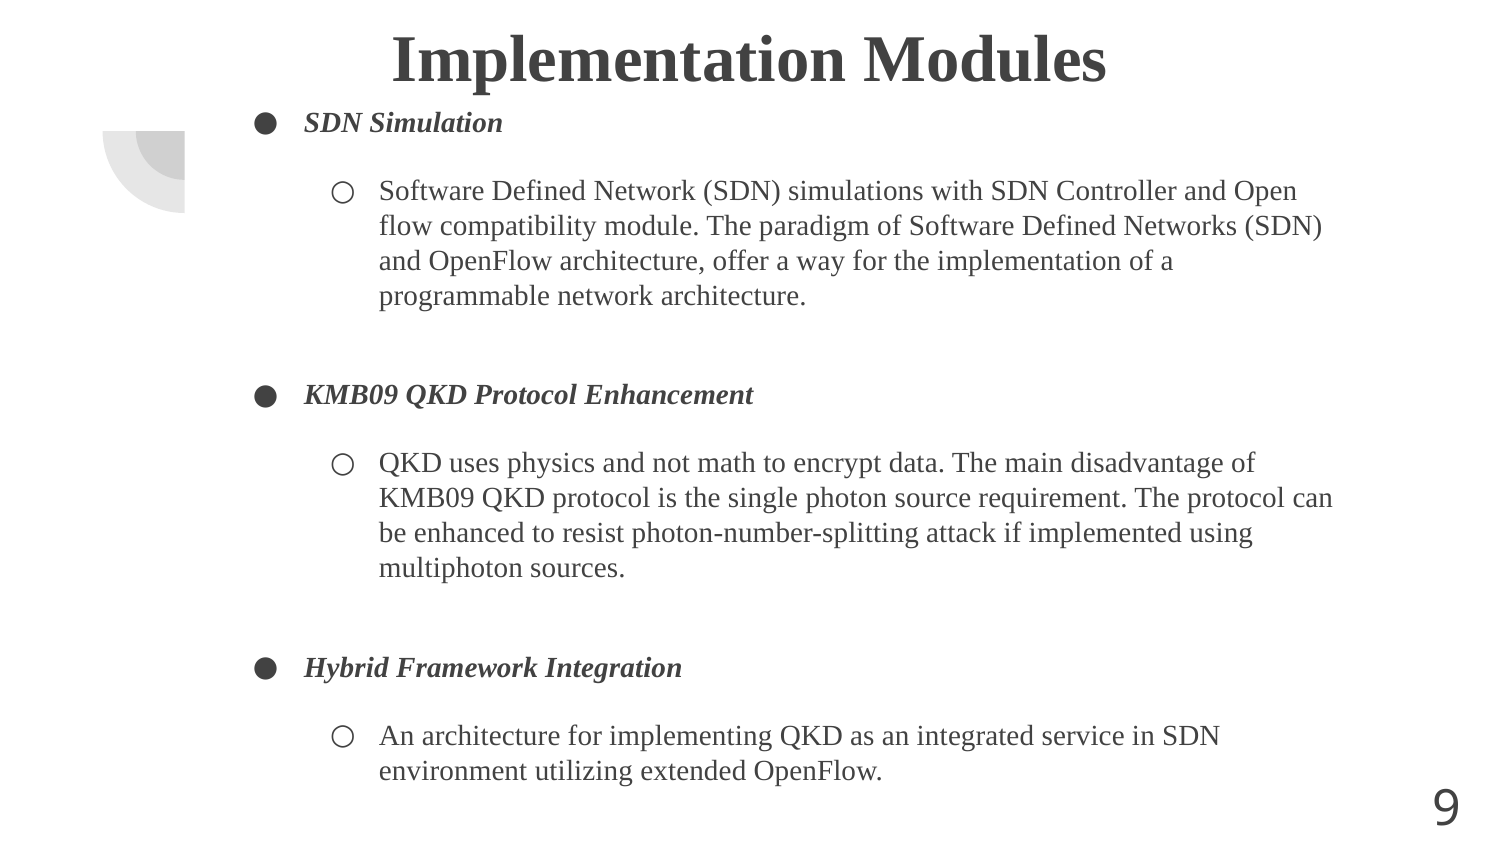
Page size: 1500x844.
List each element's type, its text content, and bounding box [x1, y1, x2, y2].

slide_number 9 [1386, 777, 1477, 842]
list SDN Simulation Software Defined Network (SDN) simulations with SDN Controller and Open flow compatibility module. The paradigm of Software Defined Networks (SDN) and OpenFlow architecture, offer a way for the implementation of a programmable network architecture. KMB09 QKD Protocol Enhancement QKD uses physics and not math to encrypt data. The main disadvantage of KMB09 QKD protocol is the single photon source requirement. The protocol can be enhanced to resist photon-number-splitting attack if implemented using multiphoton sources. Hybrid Framework Integration An architecture for implementing QKD as an integrated service in SDN environment utilizing extended OpenFlow. [213, 87, 1368, 744]
title Implementation Modules [0, 0, 1500, 88]
